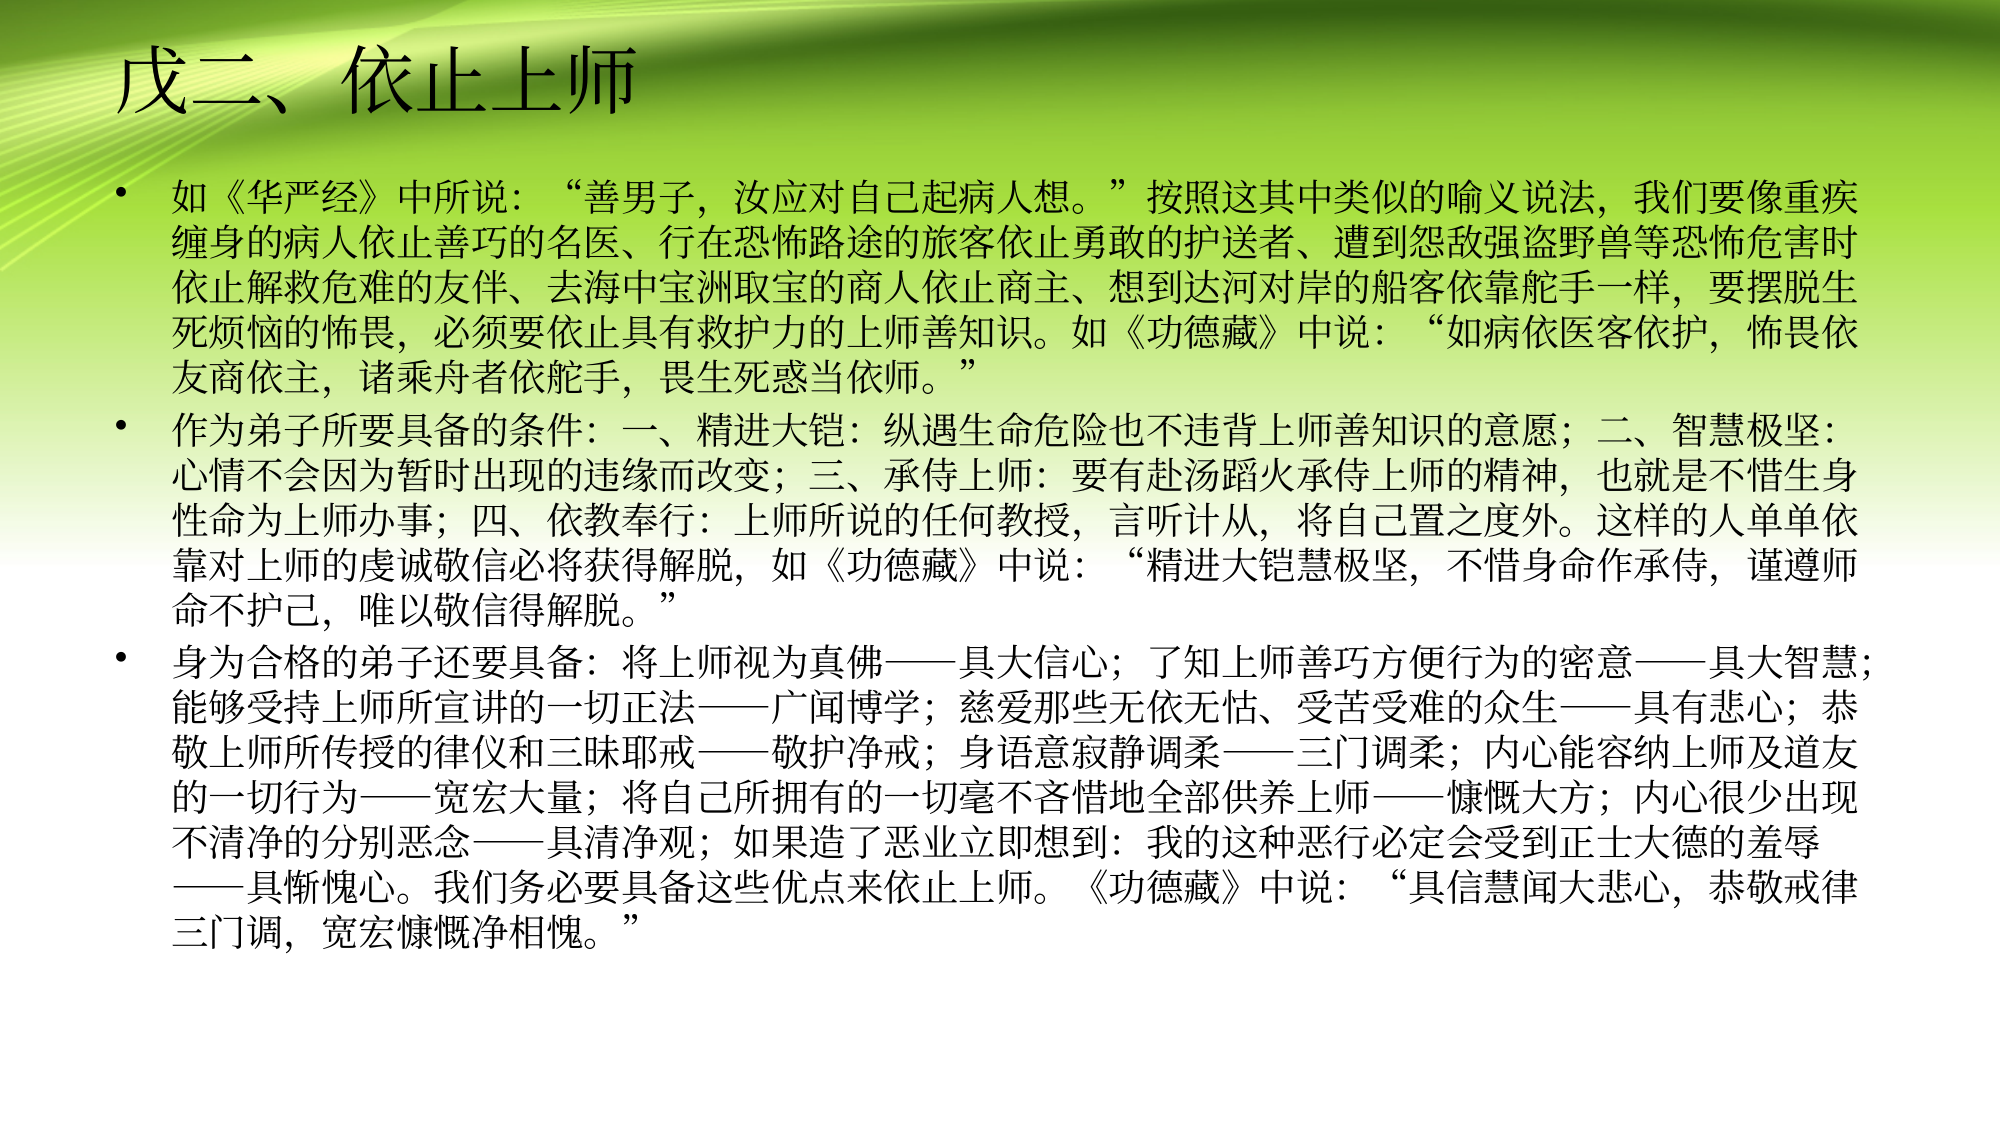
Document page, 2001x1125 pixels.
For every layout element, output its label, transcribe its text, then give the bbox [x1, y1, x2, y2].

picture [0, 0, 2000, 1125]
list 如《华严经》中所说：“善男子，汝应对自己起病人想。”按照这其中类似的喻义说法，我们要像重疾缠身的病人依止善巧的名医、行在恐怖路途的旅客依止勇敢的护送者、遭到怨敌强盗野兽等恐怖危害时依止解救危难的友伴、去海中宝洲取宝的商人依止商主、想到达河对岸的船客依靠舵手一样，要摆脱生死烦恼的怖畏，必须要依止具有救护力的上师善知识。如《功德藏》中说：“如病依医客依护，怖畏依友商依主，诸乘舟者依舵手，畏生死惑当依师。” 作为弟子所要具备的条件：一、精进大铠：纵遇生命危险也不违背上师善知识的意愿；二、智慧极坚：心情不会因为暂时出现的违缘而改变；三、承侍上师：要有赴汤蹈火承侍上师的精神，也就是不惜生身性命为上师办事；四、依教奉行：上师所说的任何教授，言听计从，将自己置之度外。这样的人单单依靠对上师的虔诚敬信必将获得解脱，如《功德藏》中说：“精进大铠慧极坚，不惜身命作承侍，谨遵师命不护己，唯以敬信得解脱。” 身为合格的弟子还要具备：将上师视为真佛——具大信心；了知上师善巧方便行为的密意——具大智慧；能够受持上师所宣讲的一切正法——广闻博学；慈爱那些无依无怙、受苦受难的众生——具有悲心；恭敬上师所传授的律仪和三昧耶戒——敬护净戒；身语意寂静调柔——三门调柔；内心能容纳上师及道友的一切行为——宽宏大量；将自己所拥有的一切毫不吝惜地全部供养上师——慷慨大方；内心很少出现不清净的分别恶念——具清净观；如果造了恶业立即想到：我的这种恶行必定会受到正士大德的羞辱——具惭愧心。我们务必要具备这些优点来依止上师。《功德藏》中说：“具信慧闻大悲心，恭敬戒律三门调，宽宏慷慨净相愧。” [99, 166, 1901, 1006]
title 戊二、依止上师 [99, 30, 1901, 127]
